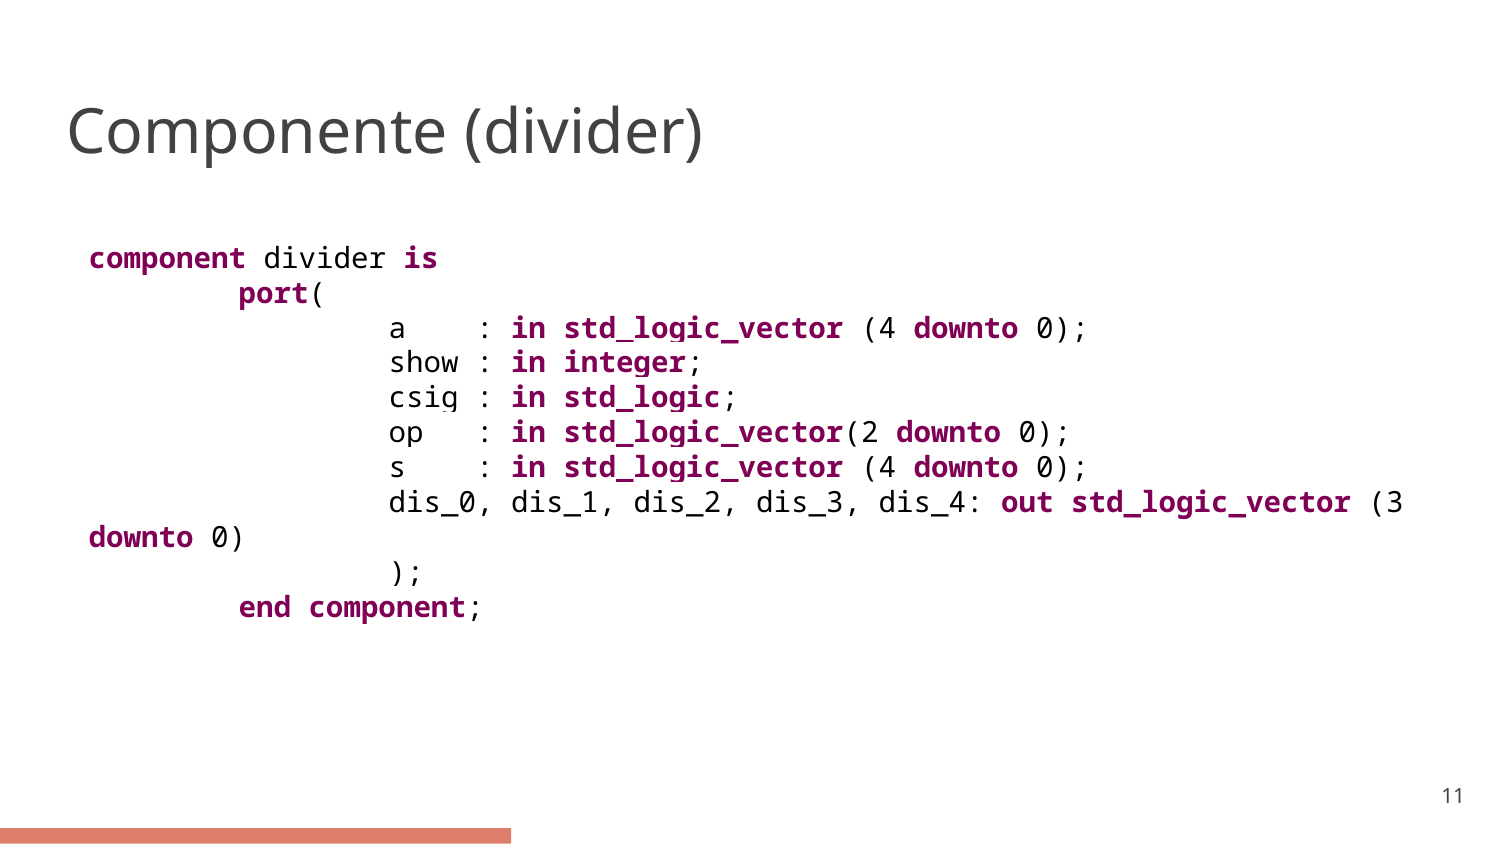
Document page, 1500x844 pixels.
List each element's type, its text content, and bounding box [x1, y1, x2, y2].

slide_number ‹#› [1389, 764, 1480, 830]
text_box component divider is port( a : in std_logic_vector (4 downto 0); show : in integer; csig : in std_logic; op : in std_logic_vector(2 downto 0); s : in std_logic_vector (4 downto 0); dis_0, dis_1, dis_2, dis_3, dis_4: out std_logic_vector (3 downto 0) ); end component; [73, 223, 1449, 716]
text_box [0, 828, 512, 844]
title Componente (divider) [51, 61, 1449, 182]
